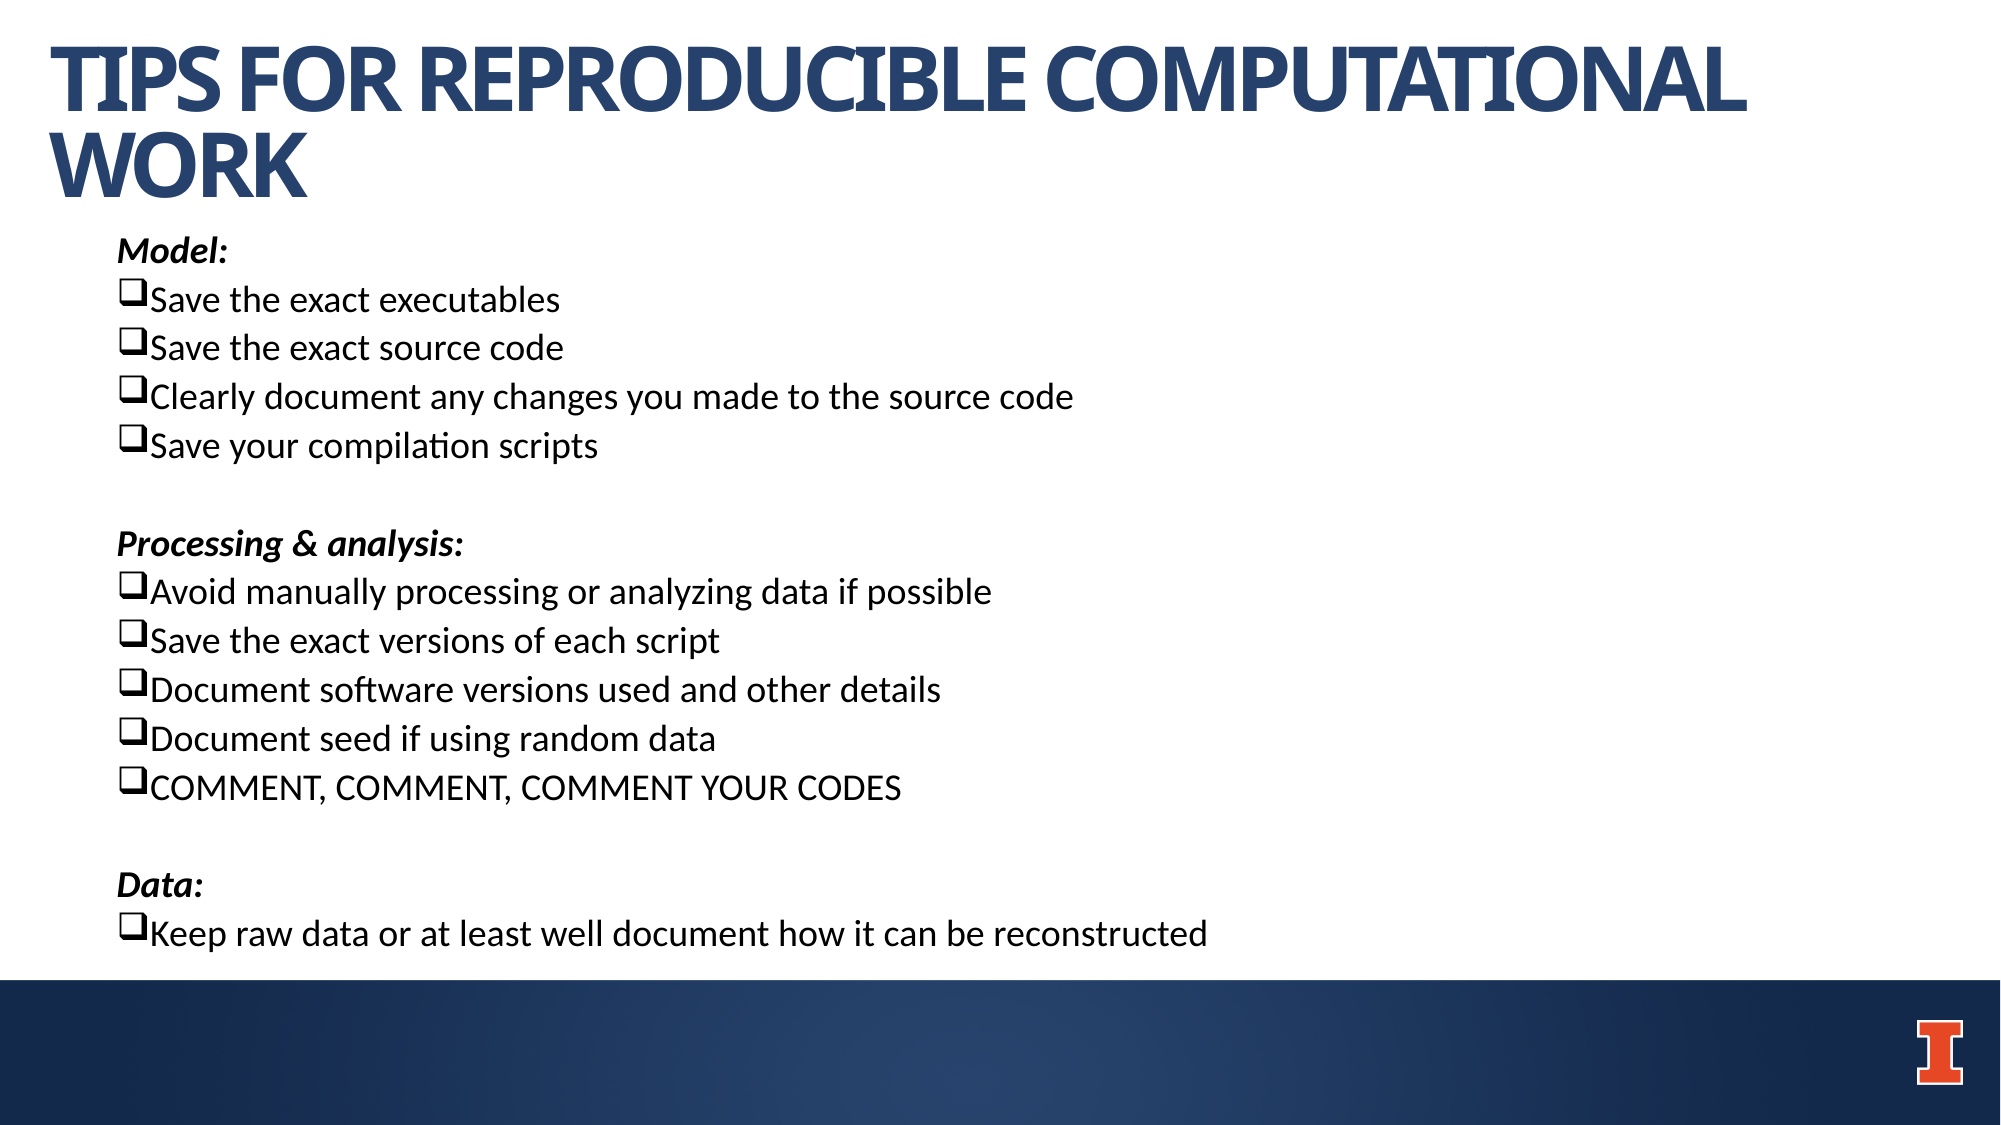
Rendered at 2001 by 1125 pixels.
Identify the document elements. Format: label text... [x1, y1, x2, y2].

title TIPS FOR REPRODUCIBLE COMPUTATIONAL WORK [34, 34, 1963, 223]
list Model: Save the exact executables Save the exact source code Clearly document any changes you made to the source code Save your compilation scripts Processing & analysis: Avoid manually processing or analyzing data if possible Save the exact versions of each script Document software versions used and other details Document seed if using random data COMMENT, COMMENT, COMMENT YOUR CODES Data: Keep raw data or at least well document how it can be reconstructed [34, 223, 1963, 965]
picture [0, 0, 2001, 1125]
